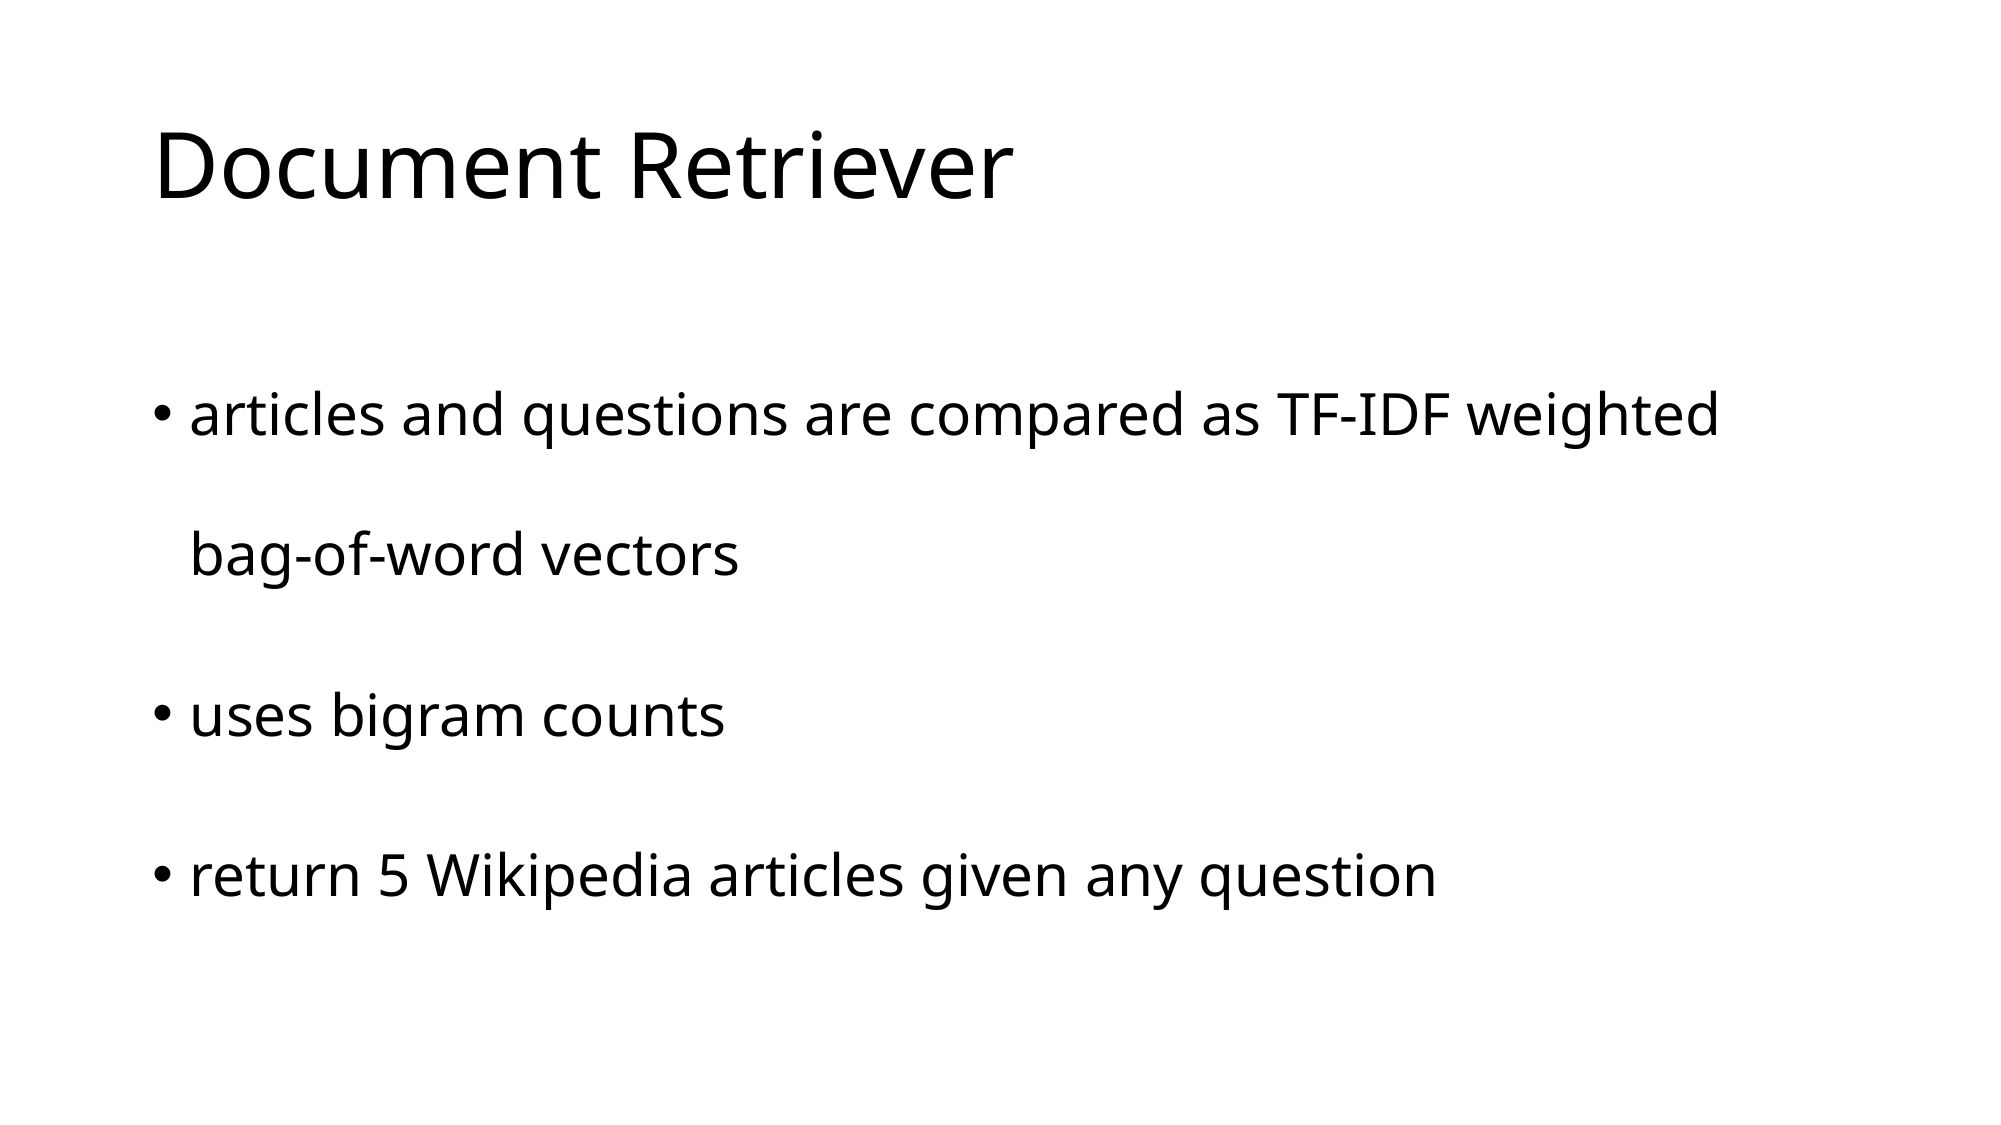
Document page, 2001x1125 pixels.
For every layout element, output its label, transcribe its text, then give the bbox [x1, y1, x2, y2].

title Document Retriever [137, 59, 1863, 278]
list articles and questions are compared as TF-IDF weighted bag-of-word vectors uses bigram counts return 5 Wikipedia articles given any question [137, 299, 1863, 1014]
